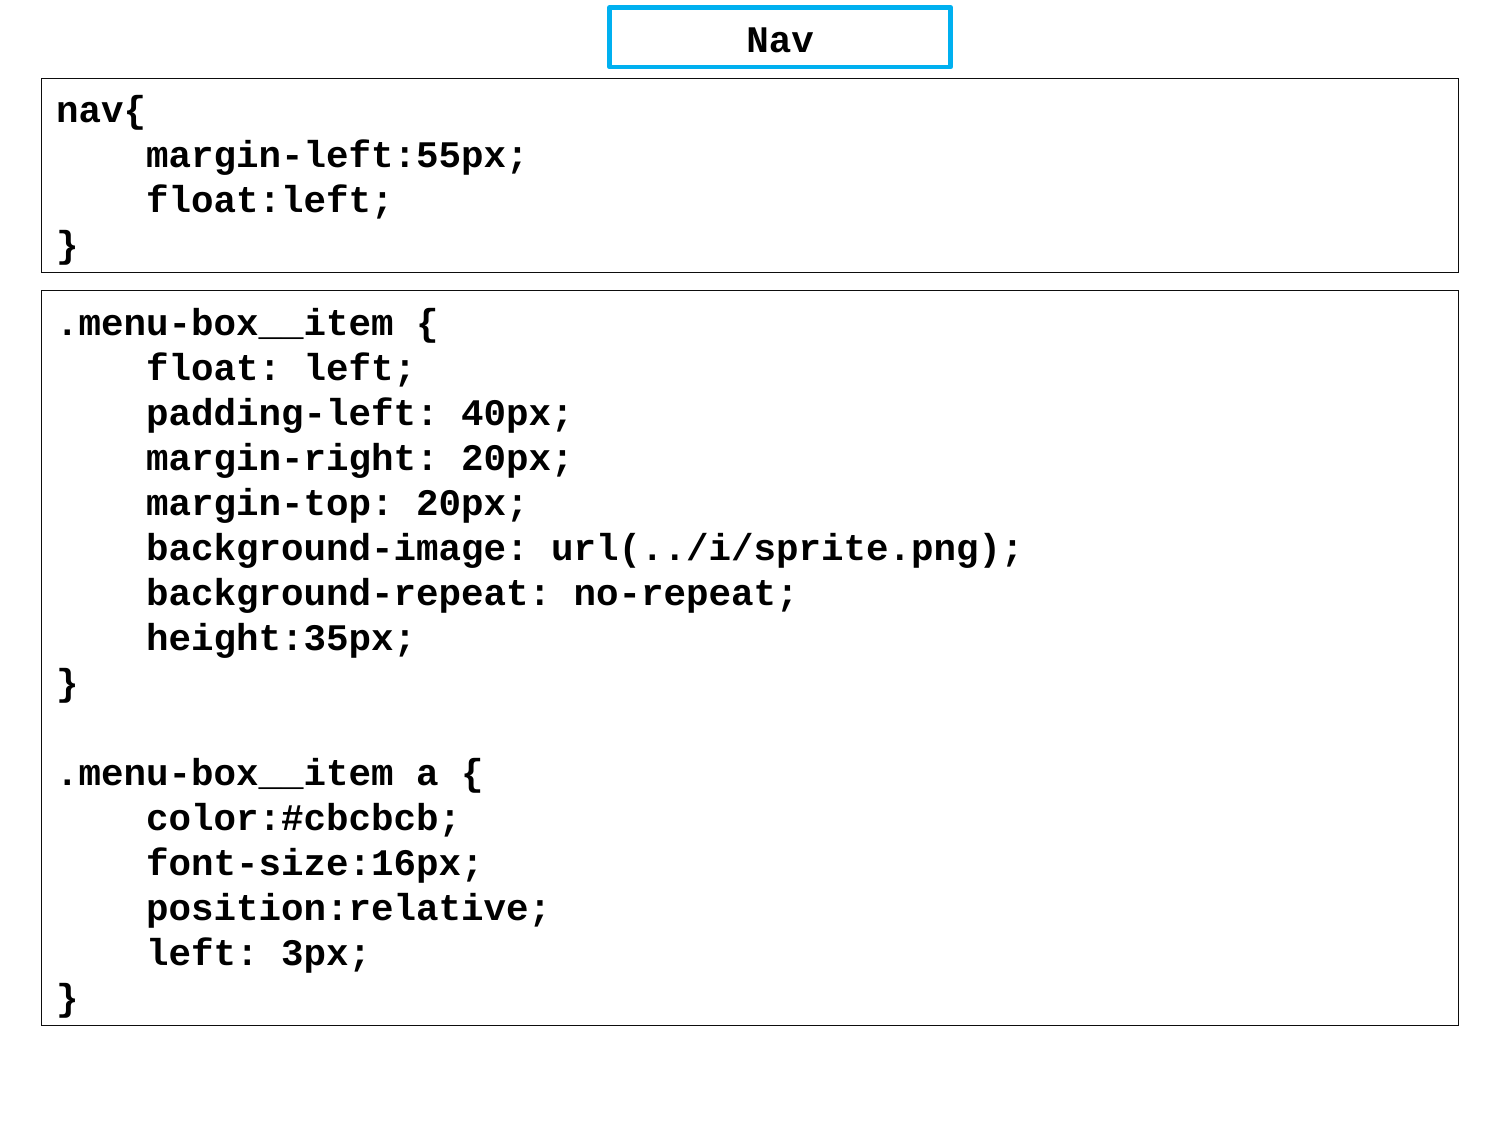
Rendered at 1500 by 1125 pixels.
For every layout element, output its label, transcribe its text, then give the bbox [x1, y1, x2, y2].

text_box .menu-box__item { float: left; padding-left: 40px; margin-right: 20px; margin-top: 20px; background-image: url(../i/sprite.png); background-repeat: no-repeat; height:35px; } .menu-box__item a { color:#cbcbcb; font-size:16px; position:relative; left: 3px; } [41, 290, 1459, 1026]
text_box nav{ margin-left:55px; float:left; } [41, 78, 1459, 273]
text_box Nav [609, 7, 951, 67]
